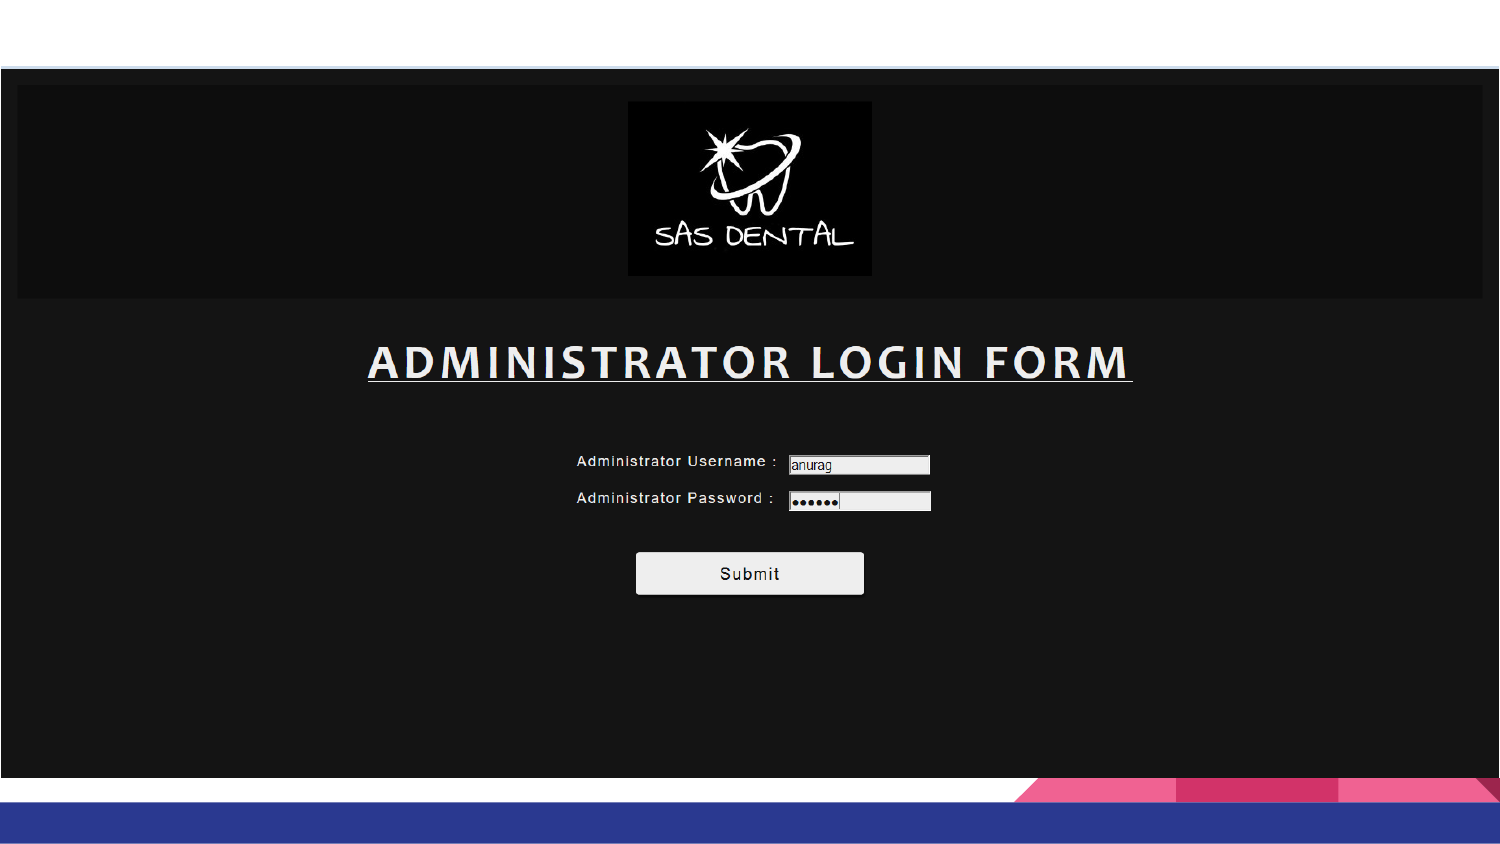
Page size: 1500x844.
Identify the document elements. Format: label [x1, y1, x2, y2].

picture [0, 66, 1500, 778]
